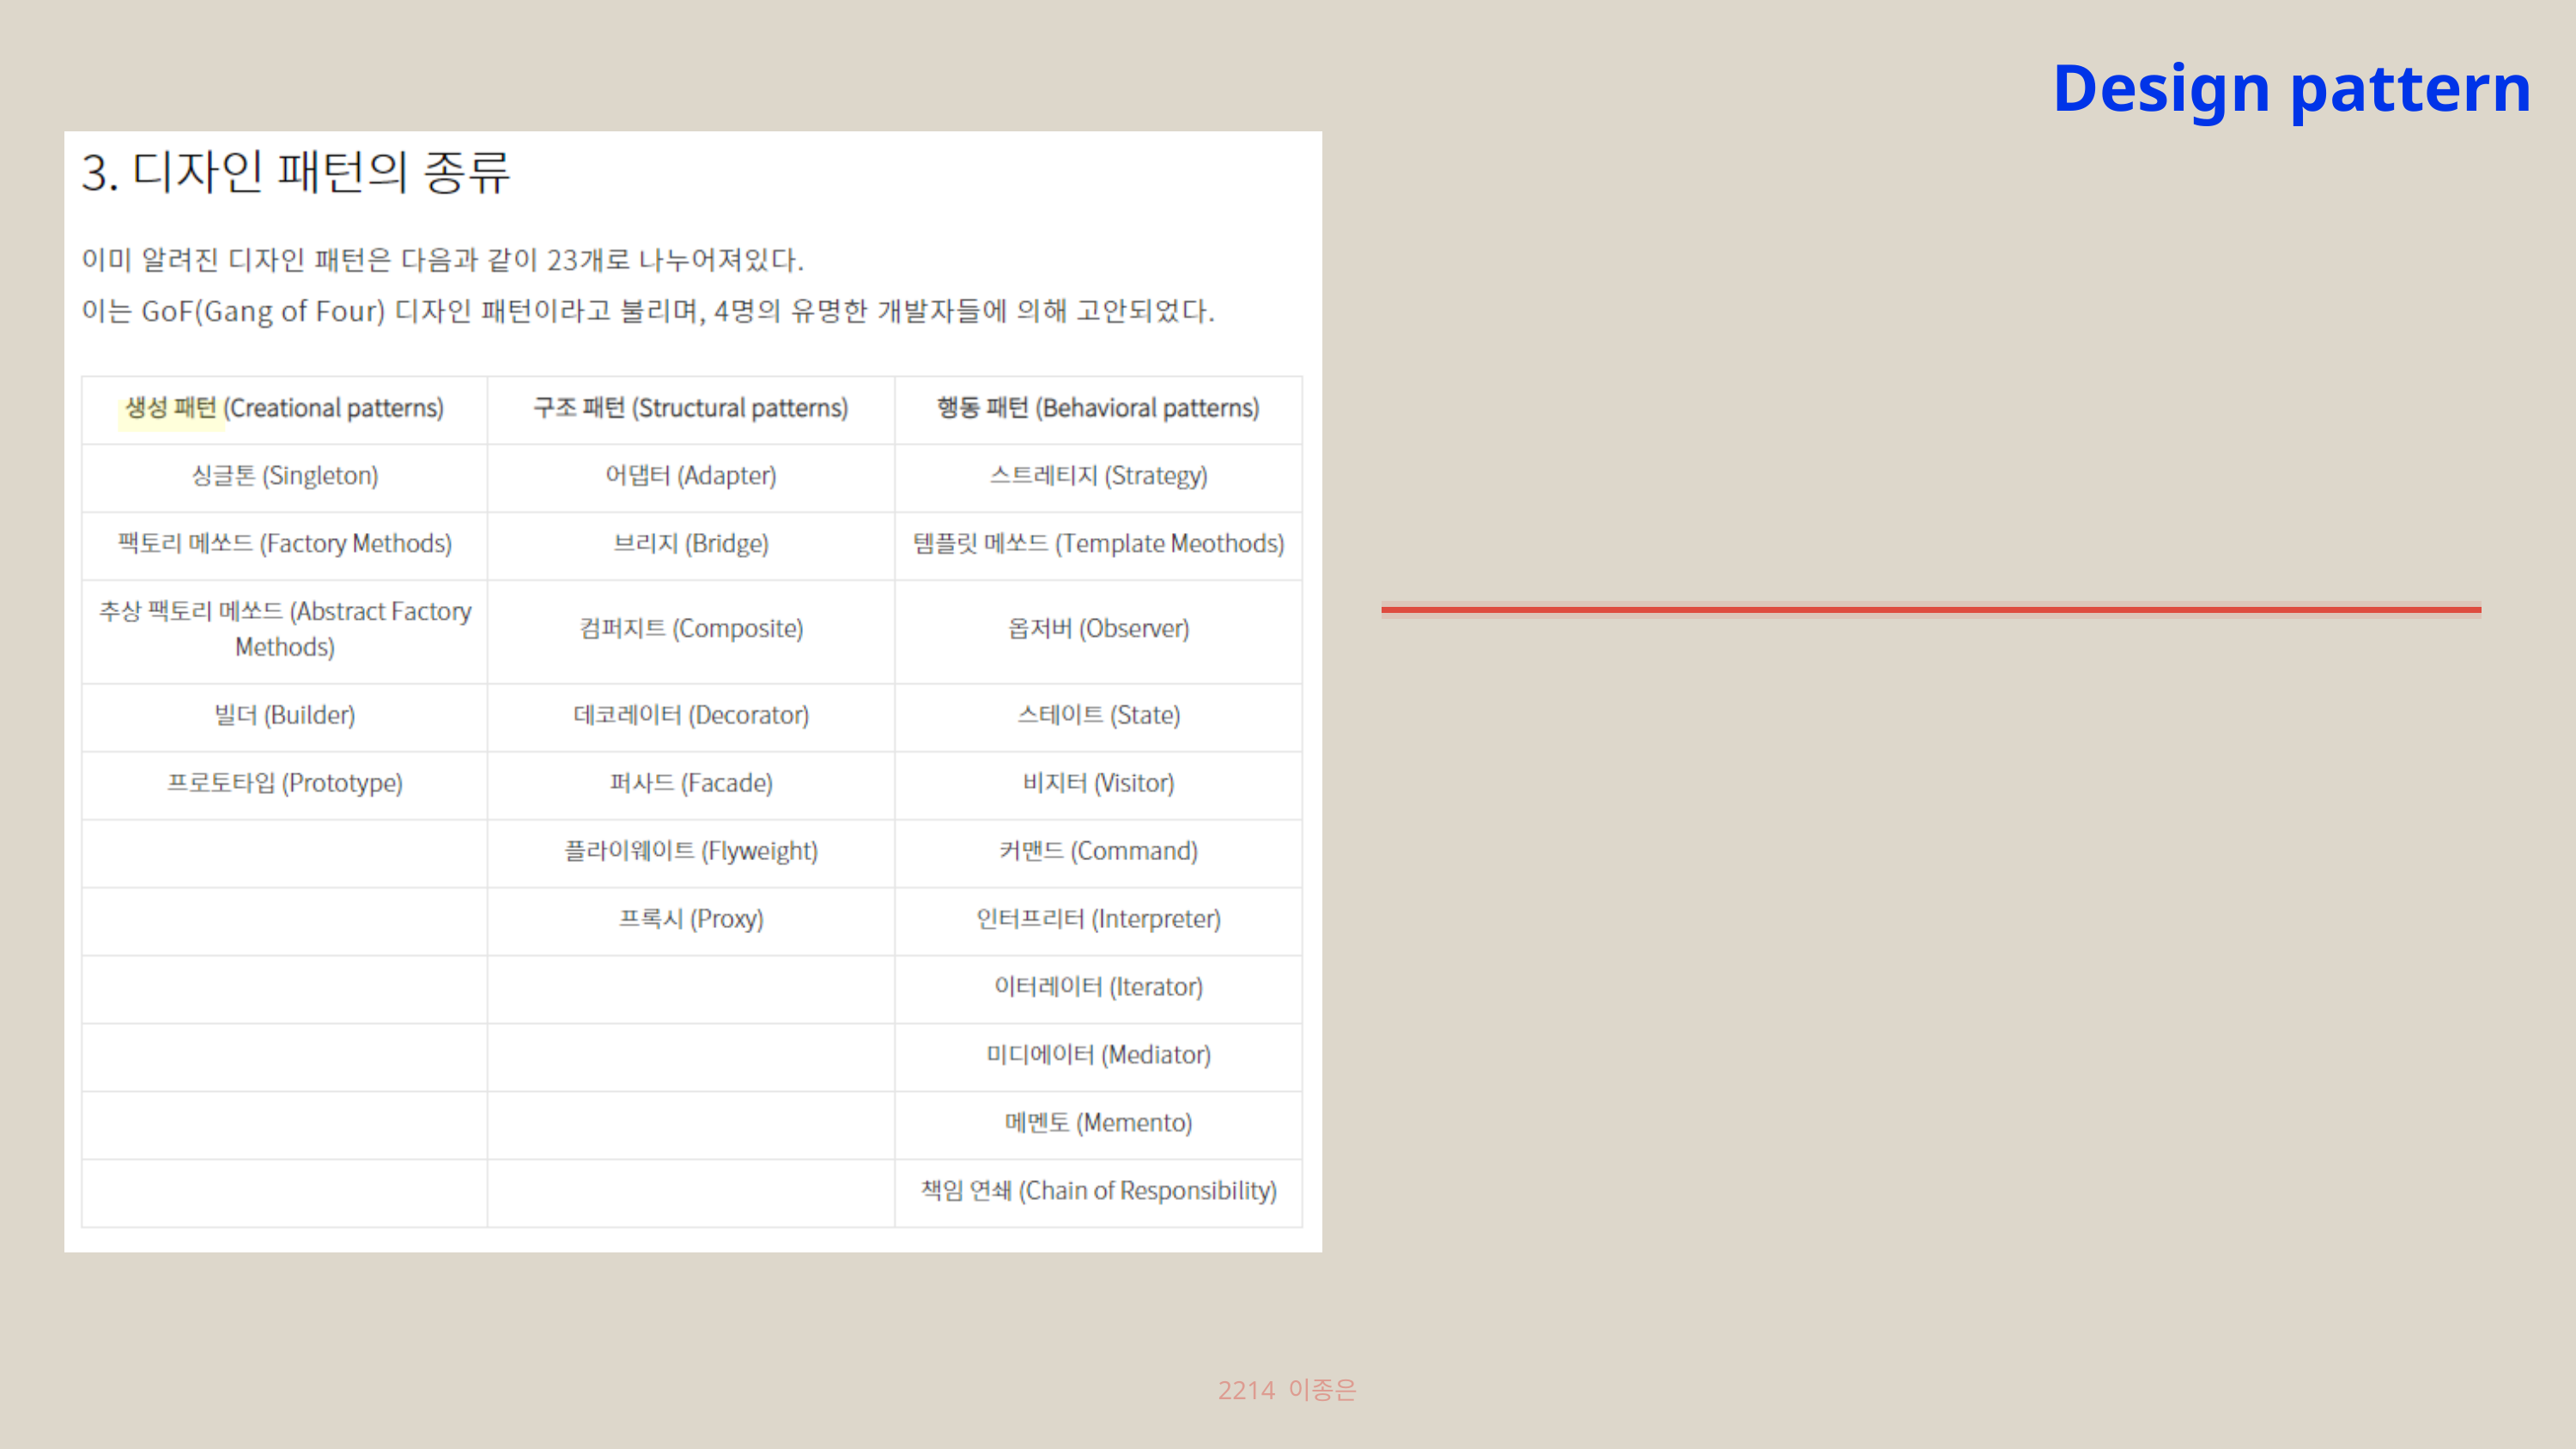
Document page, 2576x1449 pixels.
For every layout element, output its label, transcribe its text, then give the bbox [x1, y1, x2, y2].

text_box Design pattern [2039, 40, 2576, 131]
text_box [1382, 595, 2482, 626]
picture [64, 131, 1322, 1252]
